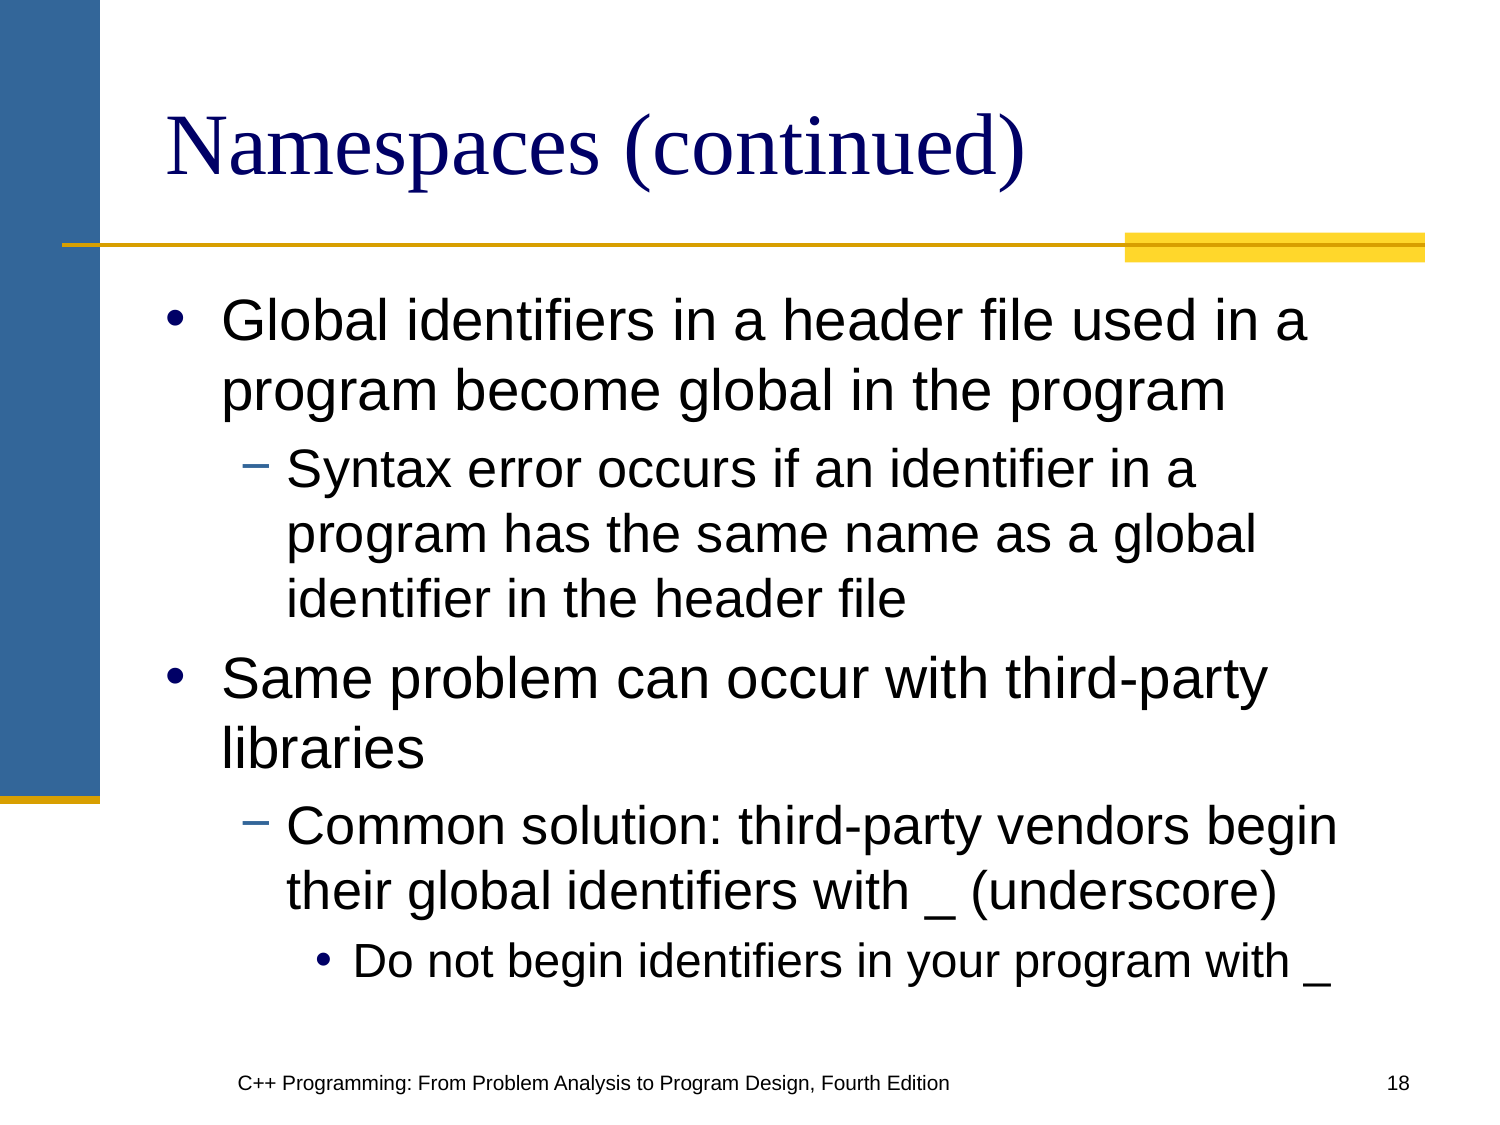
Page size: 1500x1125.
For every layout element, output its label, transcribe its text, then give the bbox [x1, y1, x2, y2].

title Namespaces (continued) [150, 45, 1425, 234]
list Global identifiers in a header file used in a program become global in the program Syntax error occurs if an identifier in a program has the same name as a global identifier in the header file Same problem can occur with third-party libraries Common solution: third-party vendors begin their global identifiers with _ (underscore) Do not begin identifiers in your program with _ [150, 275, 1425, 1038]
text_box ‹#› [1112, 1062, 1425, 1100]
text_box C++ Programming: From Problem Analysis to Program Design, Fourth Edition [149, 1062, 1038, 1100]
